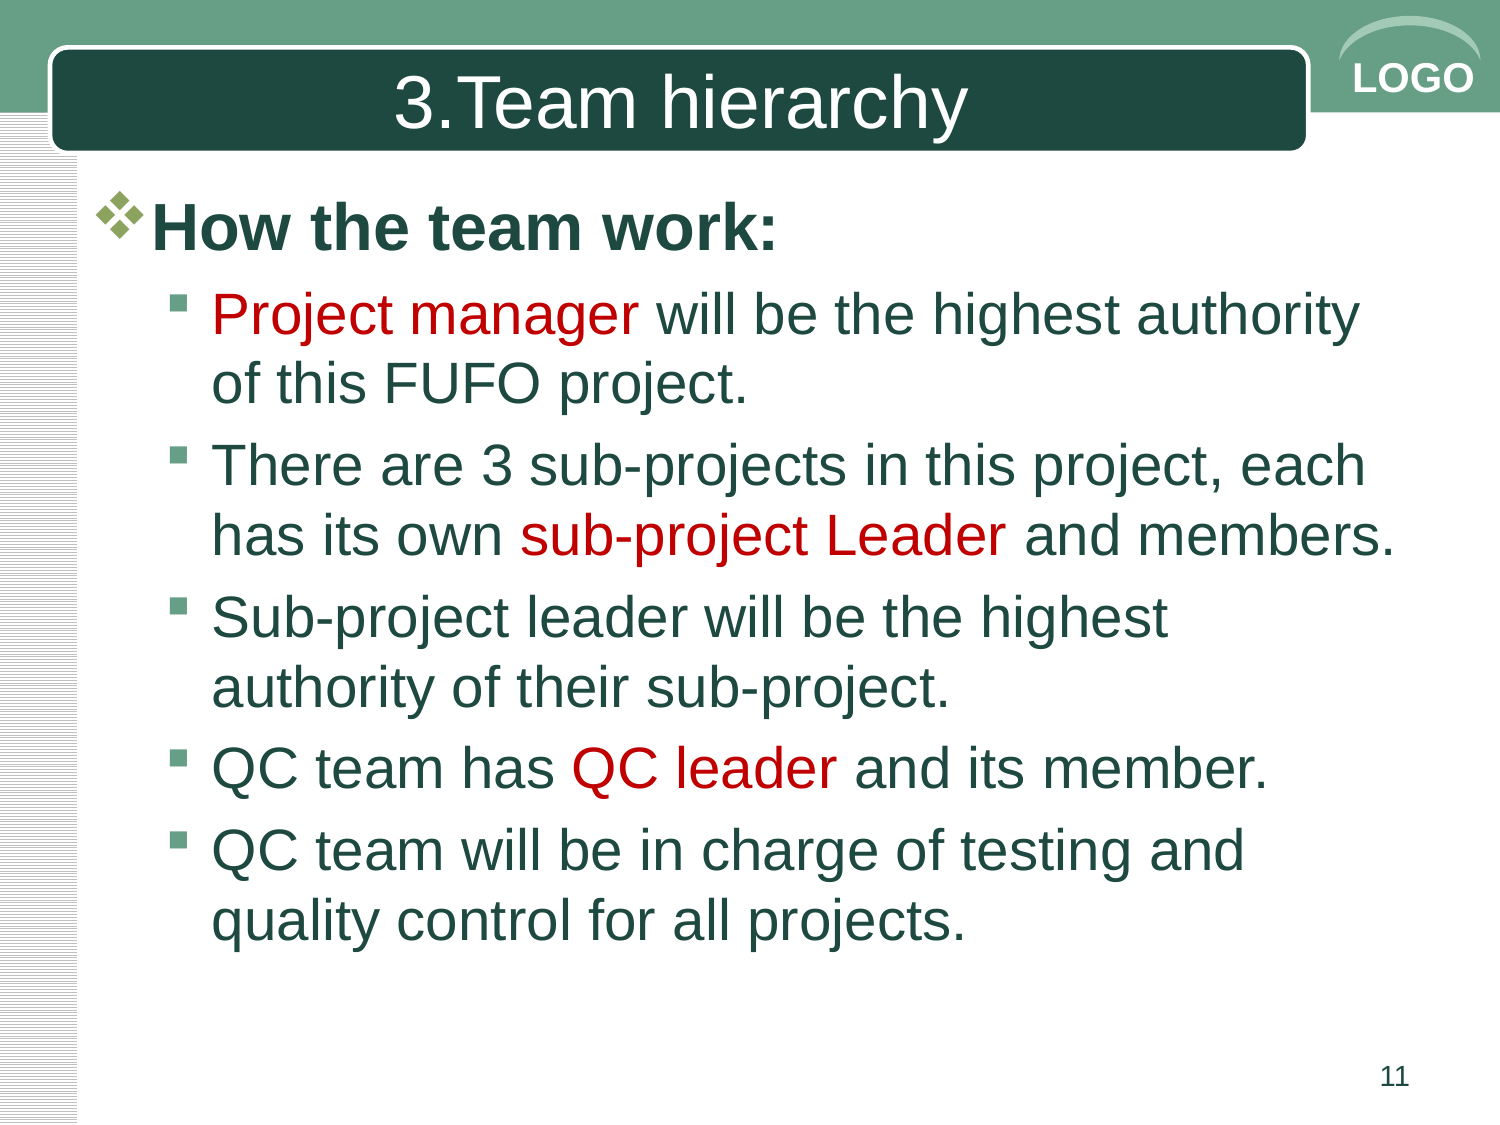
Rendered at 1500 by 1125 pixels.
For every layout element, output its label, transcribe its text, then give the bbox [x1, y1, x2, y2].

list How the team work: Project manager will be the highest authority of this FUFO project. There are 3 sub-projects in this project, each has its own sub-project Leader and members. Sub-project leader will be the highest authority of their sub-project. QC team has QC leader and its member. QC team will be in charge of testing and quality control for all projects. [74, 176, 1426, 1038]
title 3.Team hierarchy [74, 52, 1288, 145]
slide_number 11 [1074, 1049, 1426, 1103]
